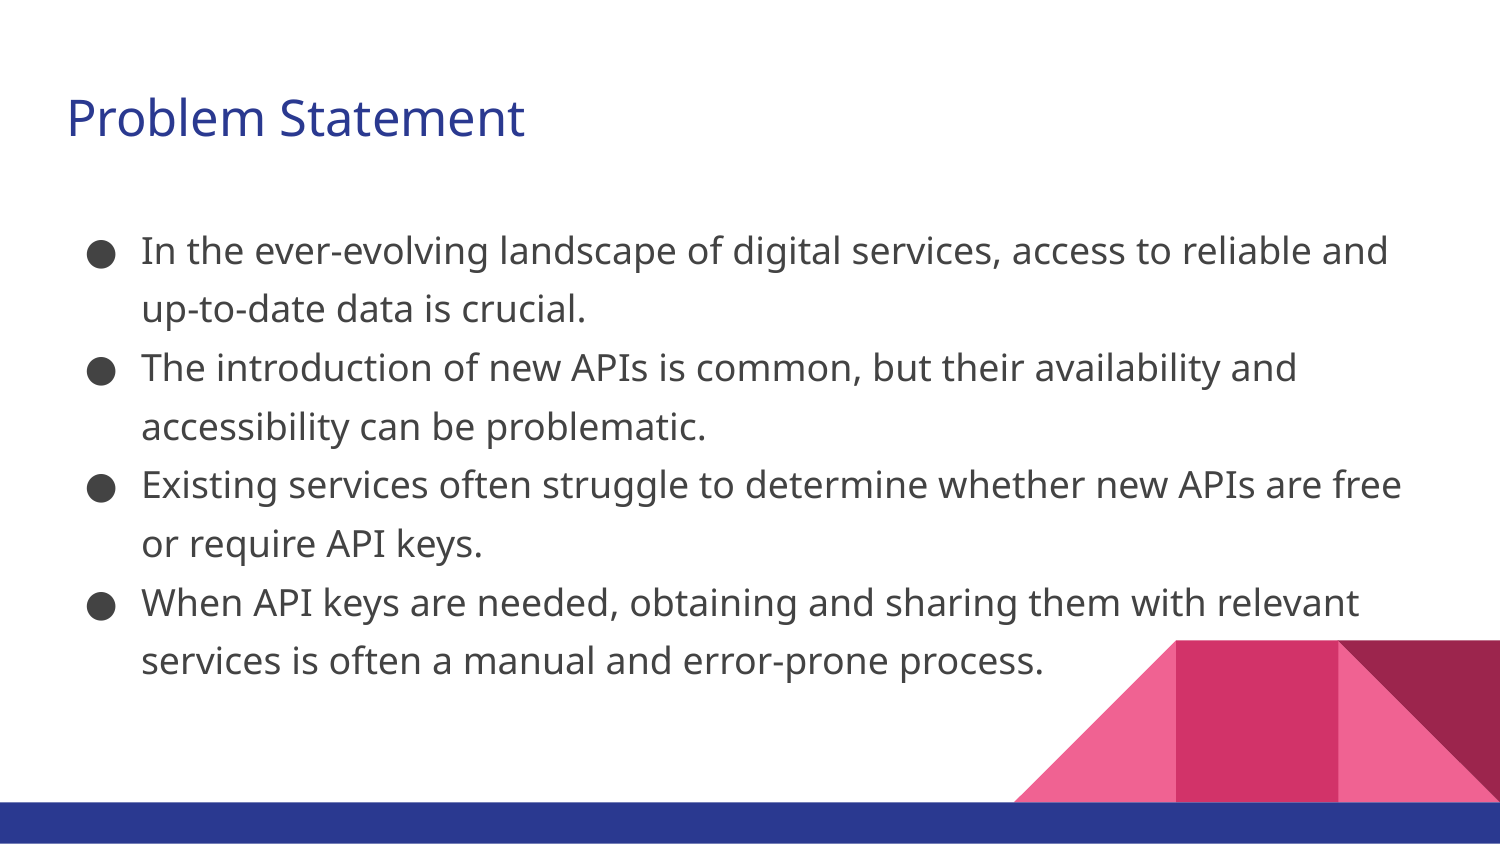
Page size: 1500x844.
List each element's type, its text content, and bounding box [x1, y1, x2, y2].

list In the ever-evolving landscape of digital services, access to reliable and up-to-date data is crucial. The introduction of new APIs is common, but their availability and accessibility can be problematic. Existing services often struggle to determine whether new APIs are free or require API keys. When API keys are needed, obtaining and sharing them with relevant services is often a manual and error-prone process. [51, 201, 1449, 750]
title Problem Statement [51, 67, 1449, 167]
